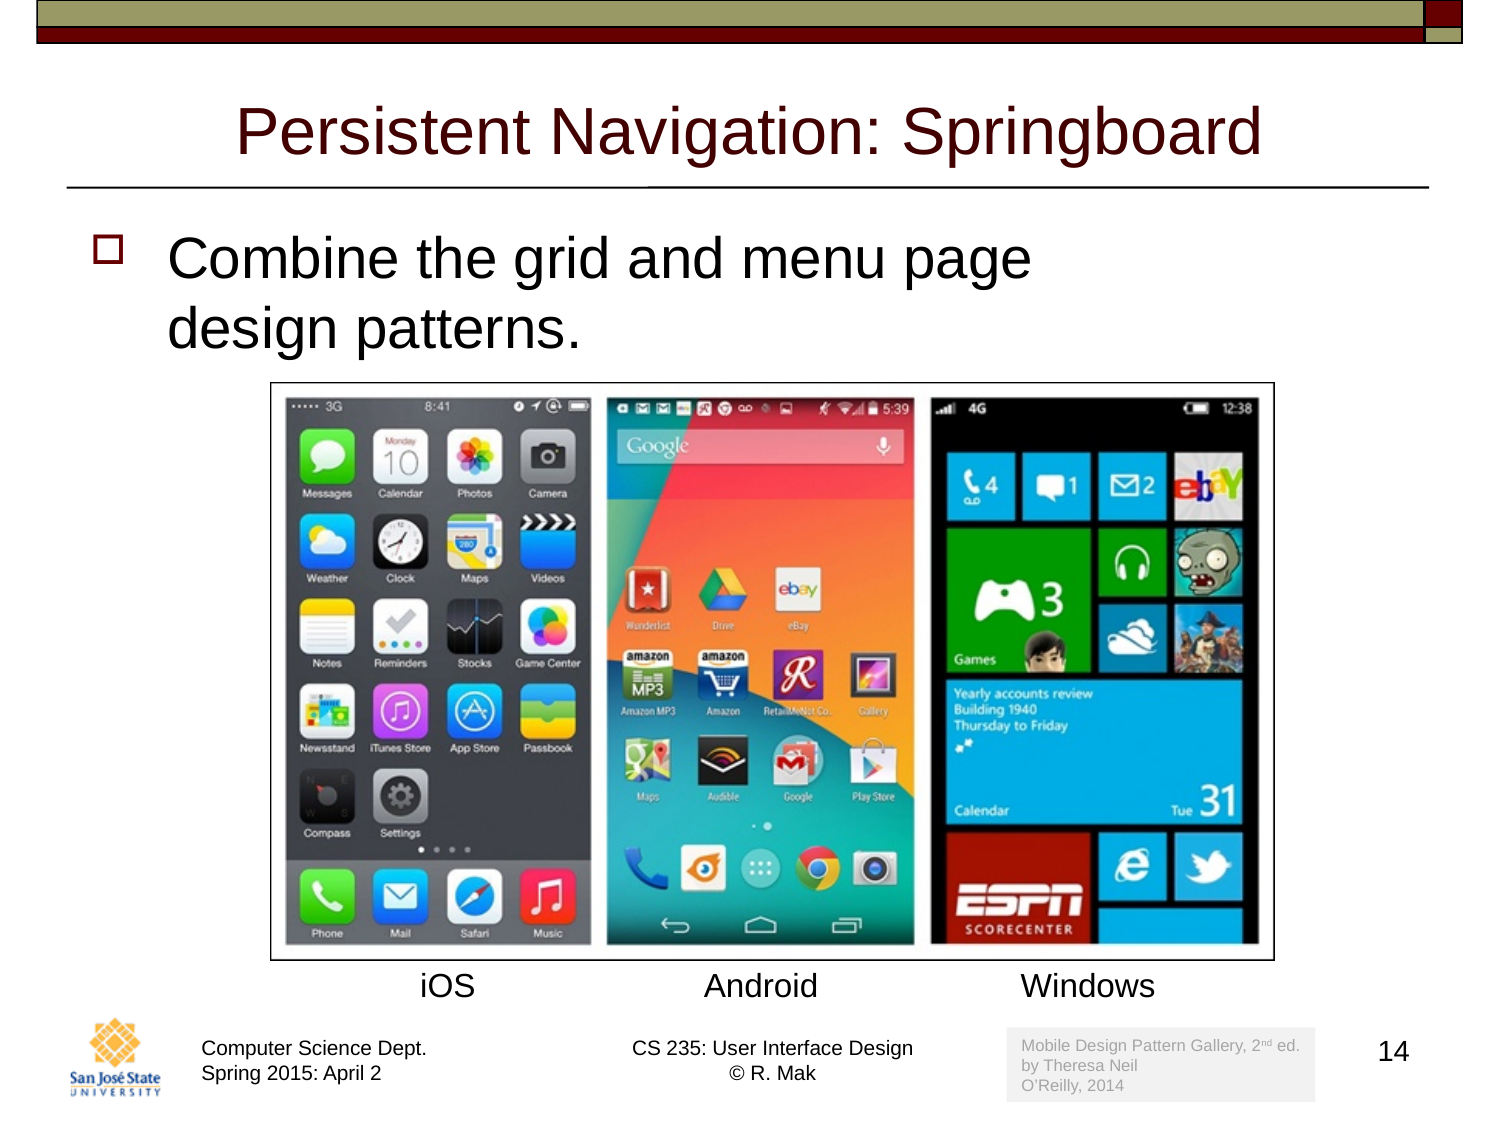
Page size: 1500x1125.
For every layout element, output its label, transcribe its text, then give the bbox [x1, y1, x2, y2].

text_box Android [689, 968, 834, 1012]
picture [269, 382, 1276, 961]
text_box Mobile Design Pattern Gallery, 2nd ed. by Theresa Neil O’Reilly, 2014 [1006, 1027, 1316, 1103]
picture [60, 1012, 166, 1112]
list Combine the grid and menu page design patterns. [75, 212, 1425, 383]
slide_number 14 [1112, 1025, 1425, 1100]
title Persistent Navigation: Springboard [75, 67, 1425, 175]
text_box Windows [1005, 968, 1171, 1012]
text_box iOS [405, 968, 491, 1012]
